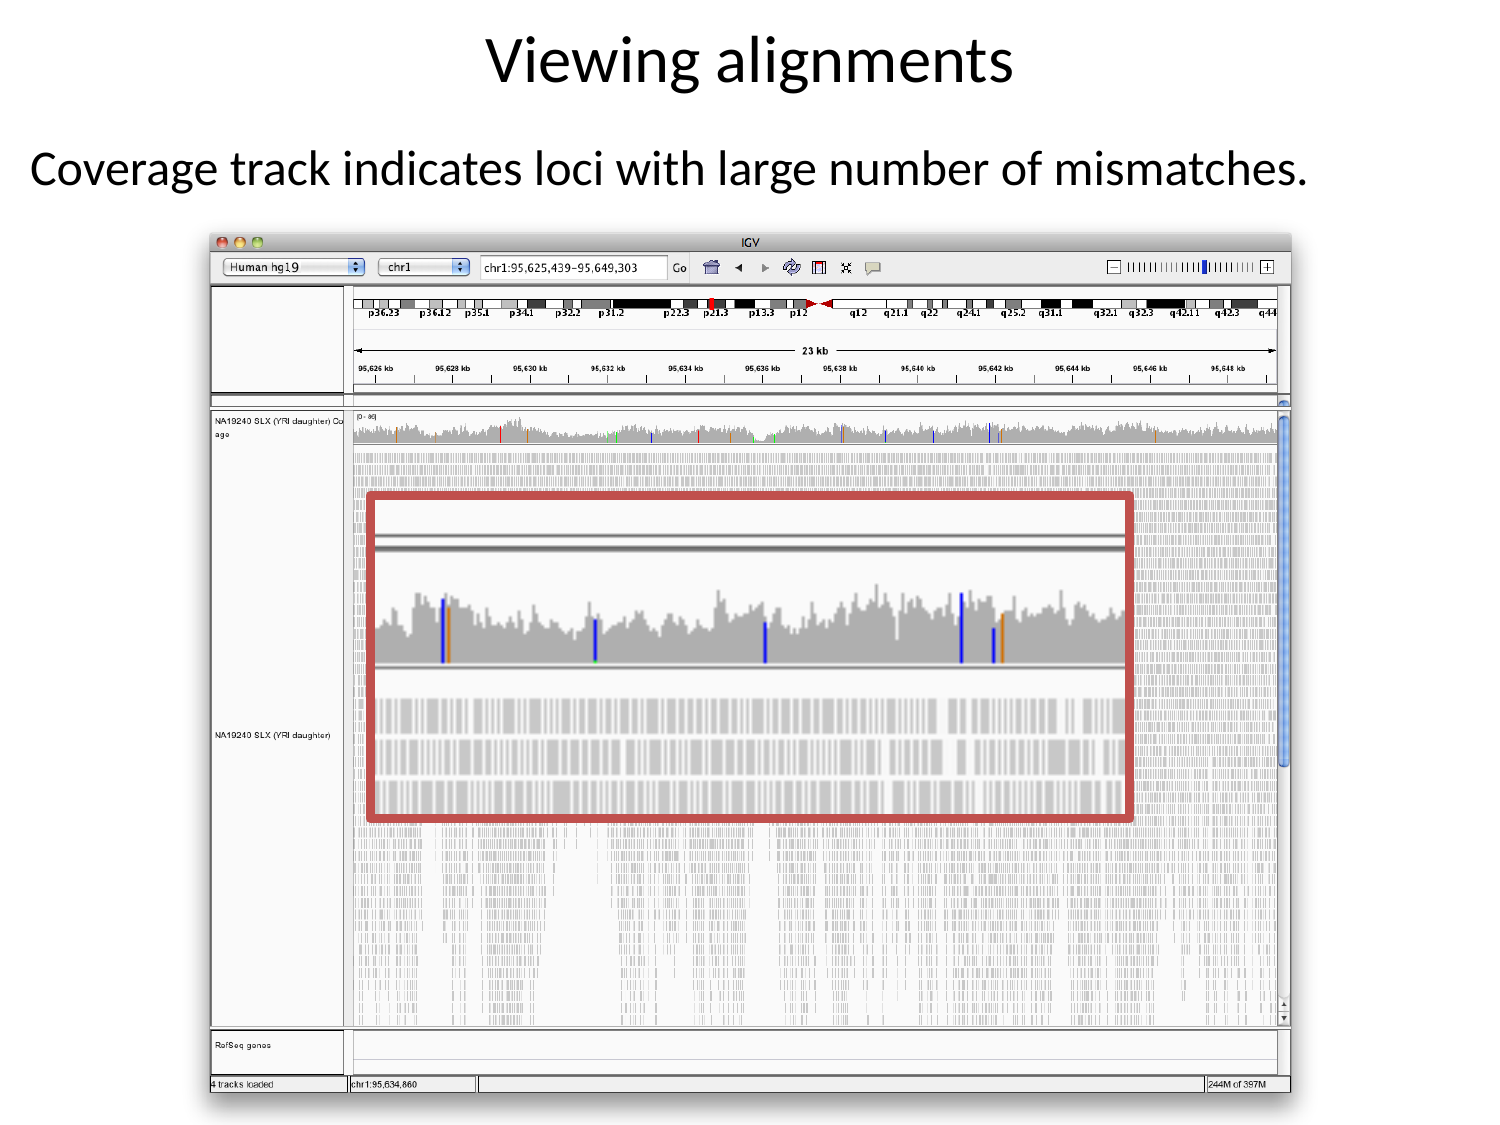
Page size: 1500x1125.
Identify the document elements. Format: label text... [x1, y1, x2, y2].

text_box Coverage track indicates loci with large number of mismatches. [0, 127, 1500, 203]
picture [374, 499, 1126, 814]
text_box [175, 212, 1324, 1125]
text_box Viewing alignments [0, 0, 1500, 115]
